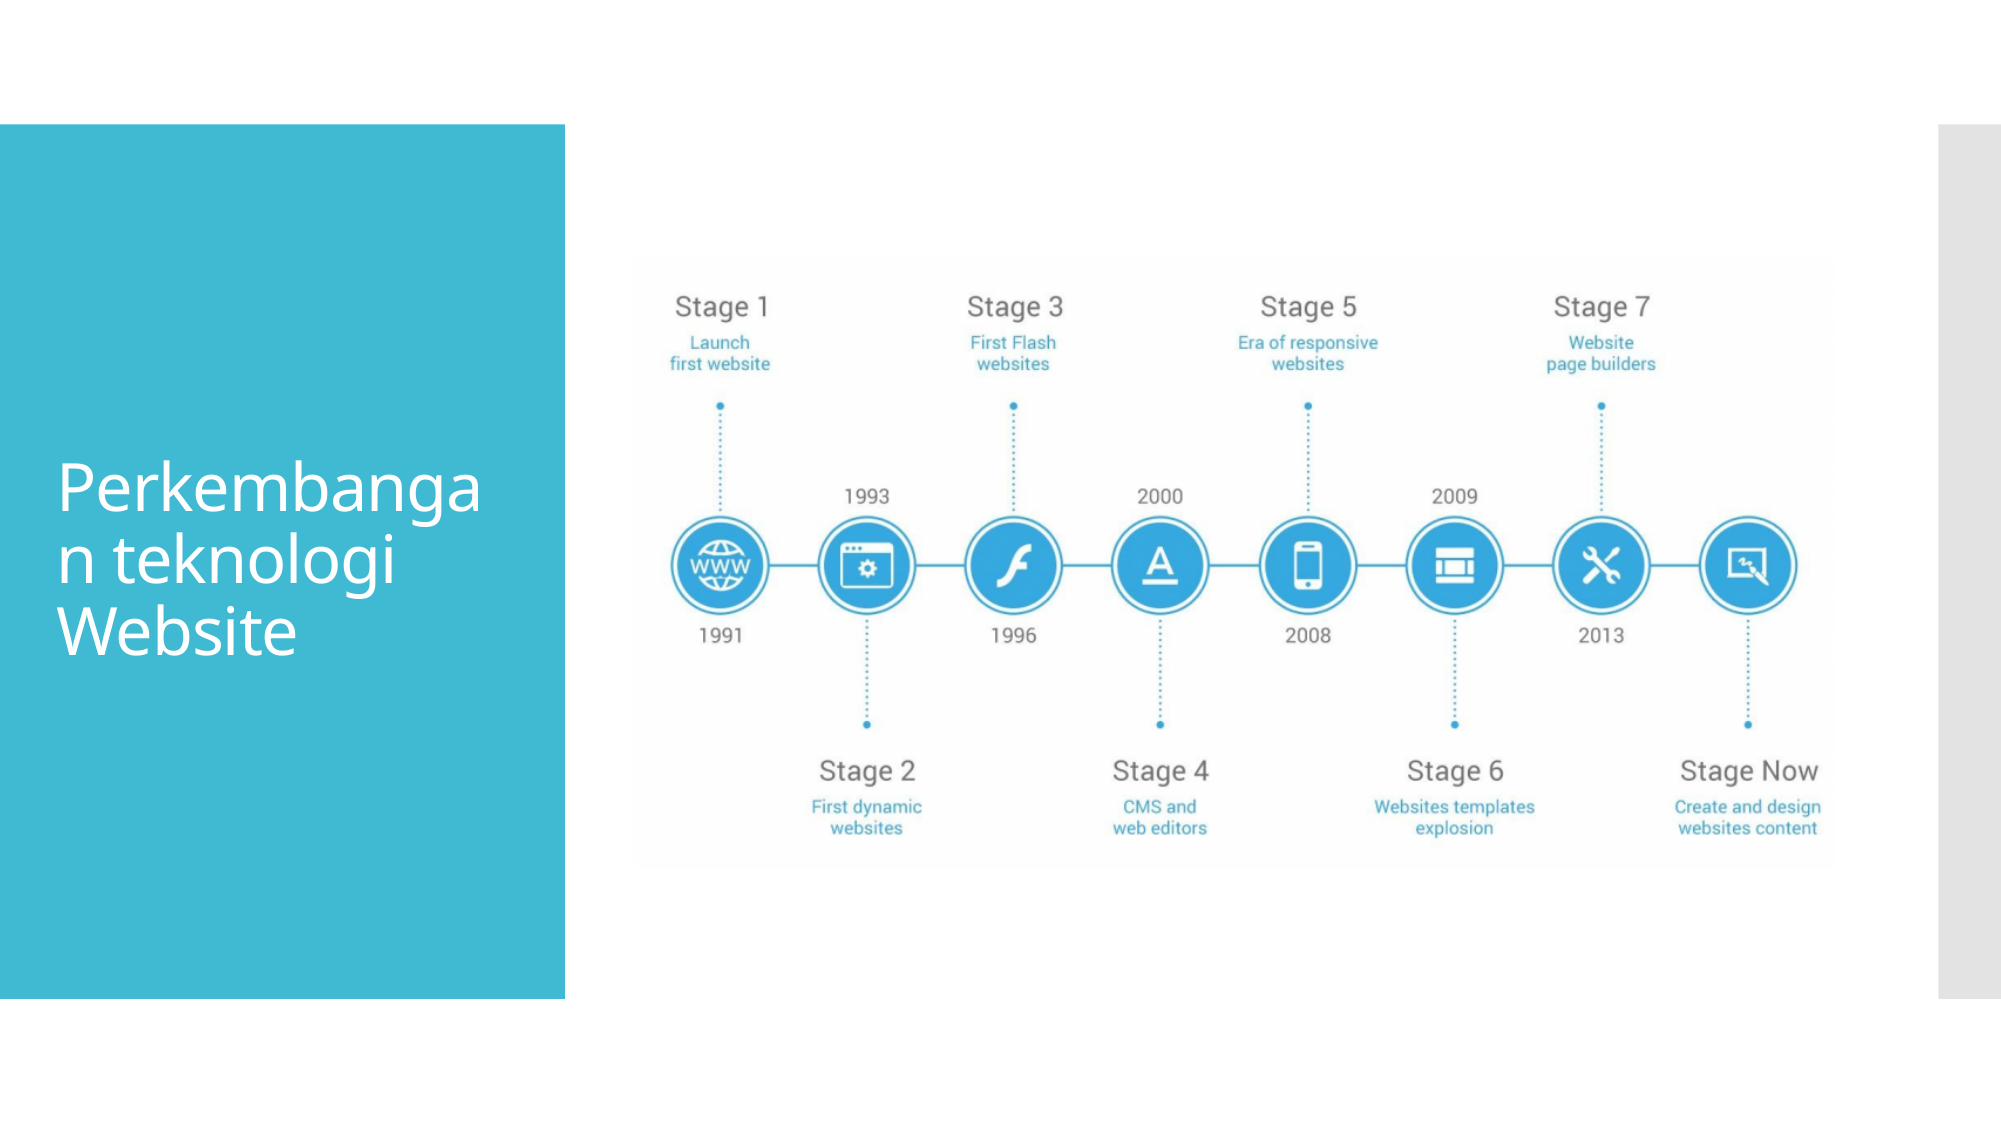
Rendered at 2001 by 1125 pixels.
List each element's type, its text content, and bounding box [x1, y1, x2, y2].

title Perkembangan teknologi Website [41, 184, 525, 940]
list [634, 254, 1835, 869]
